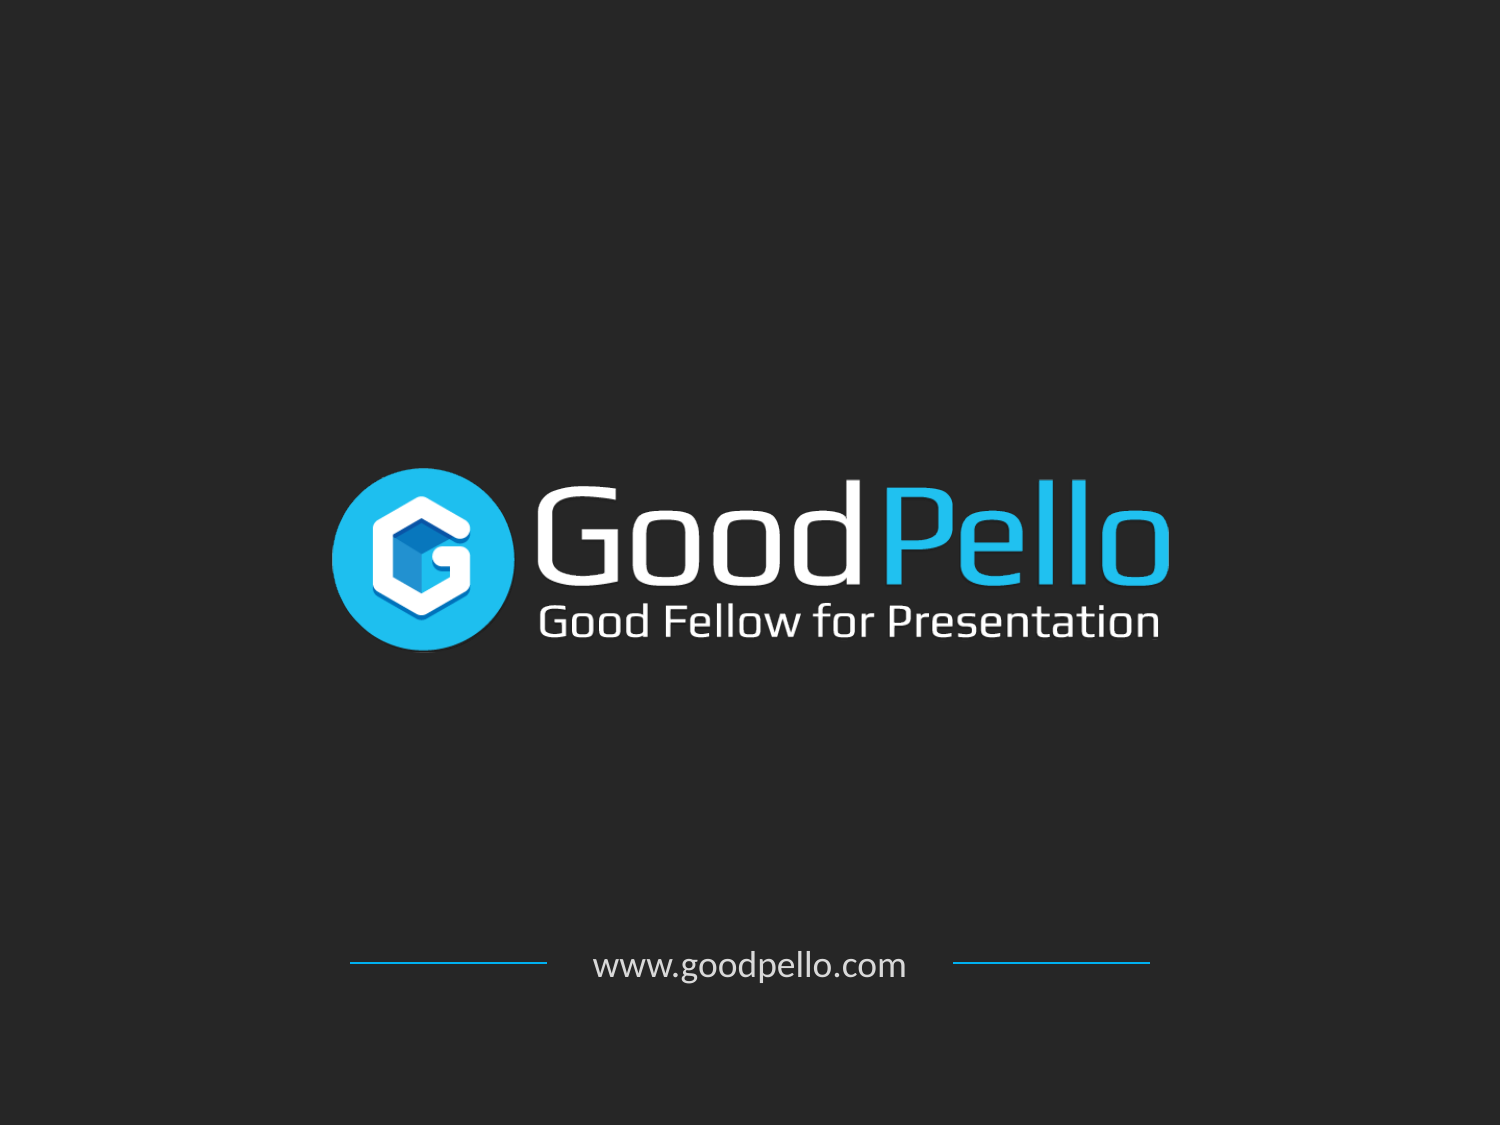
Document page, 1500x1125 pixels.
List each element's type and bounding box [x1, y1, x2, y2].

picture [0, 323, 1500, 801]
